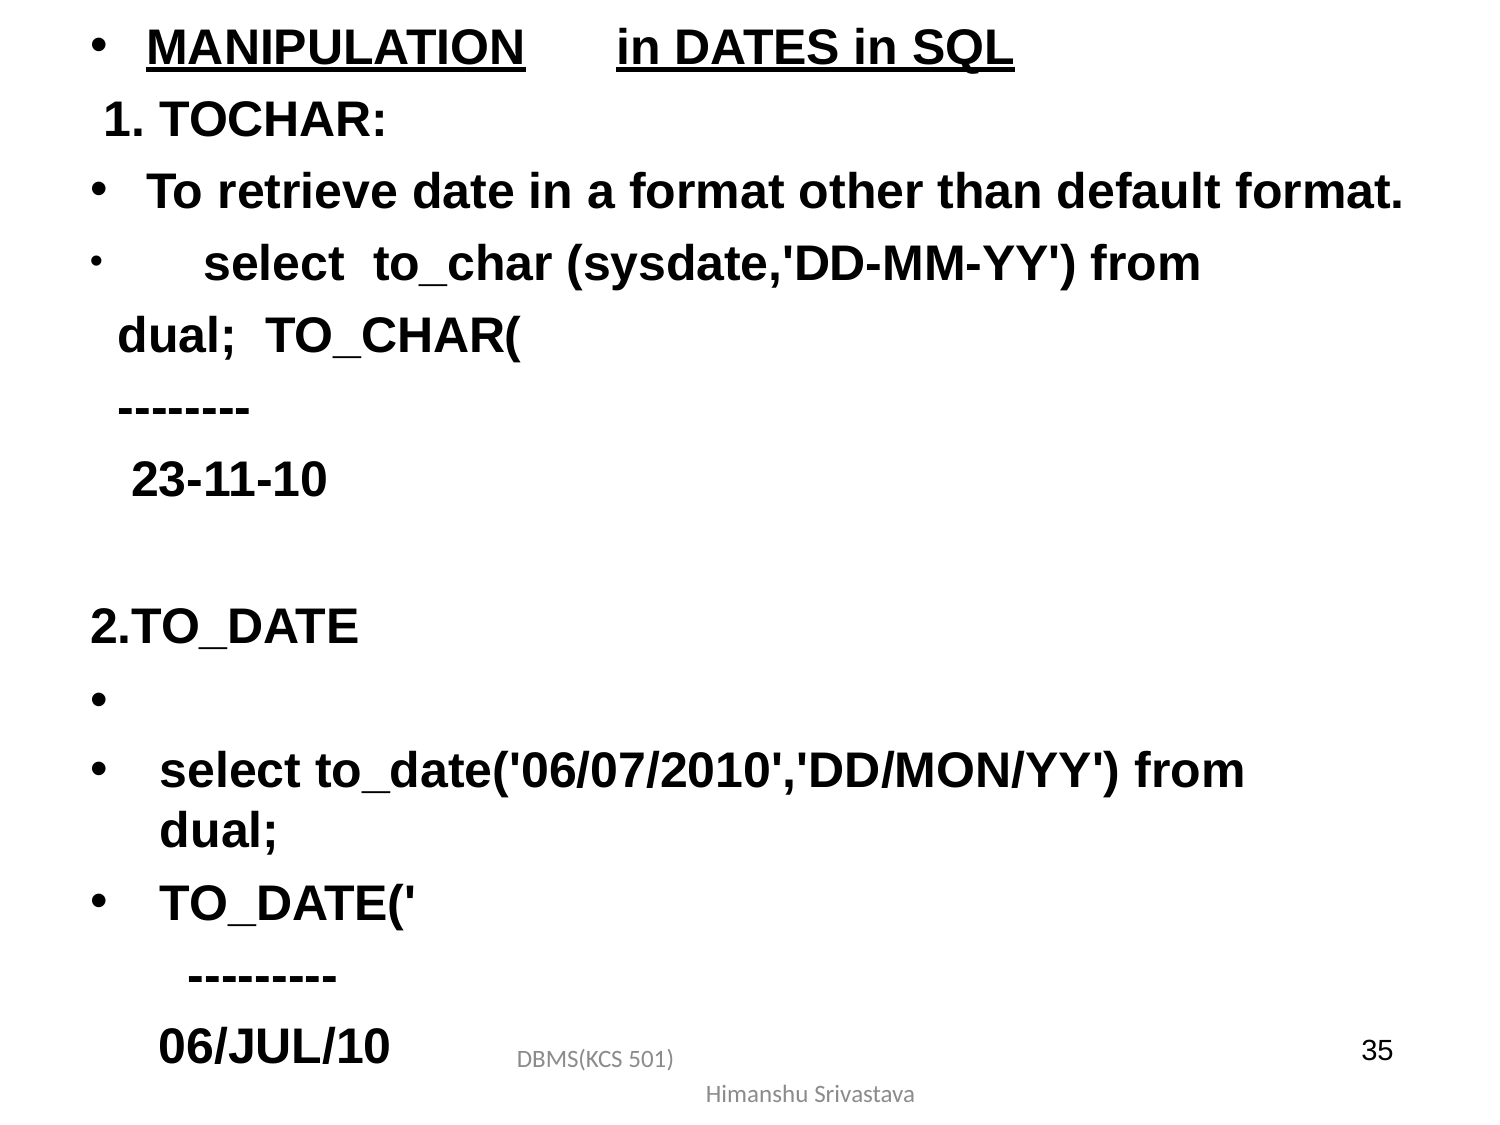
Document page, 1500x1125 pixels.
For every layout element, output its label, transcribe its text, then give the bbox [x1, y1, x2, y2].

text_box 35 [1354, 1031, 1417, 1067]
text_box MANIPULATION in DATES in SQL TOCHAR: To retrieve date in a format other than default format. select to_char (sysdate,'DD-MM-YY') from dual; TO_CHAR( -------- 23-11-10 2.TO_DATE • select to_date('06/07/2010','DD/MON/YY') from dual; TO_DATE(' --------- 06/JUL/10 [87, 0, 1412, 1074]
footer DBMS(KCS 501) Himanshu Srivastava [512, 746, 988, 1125]
